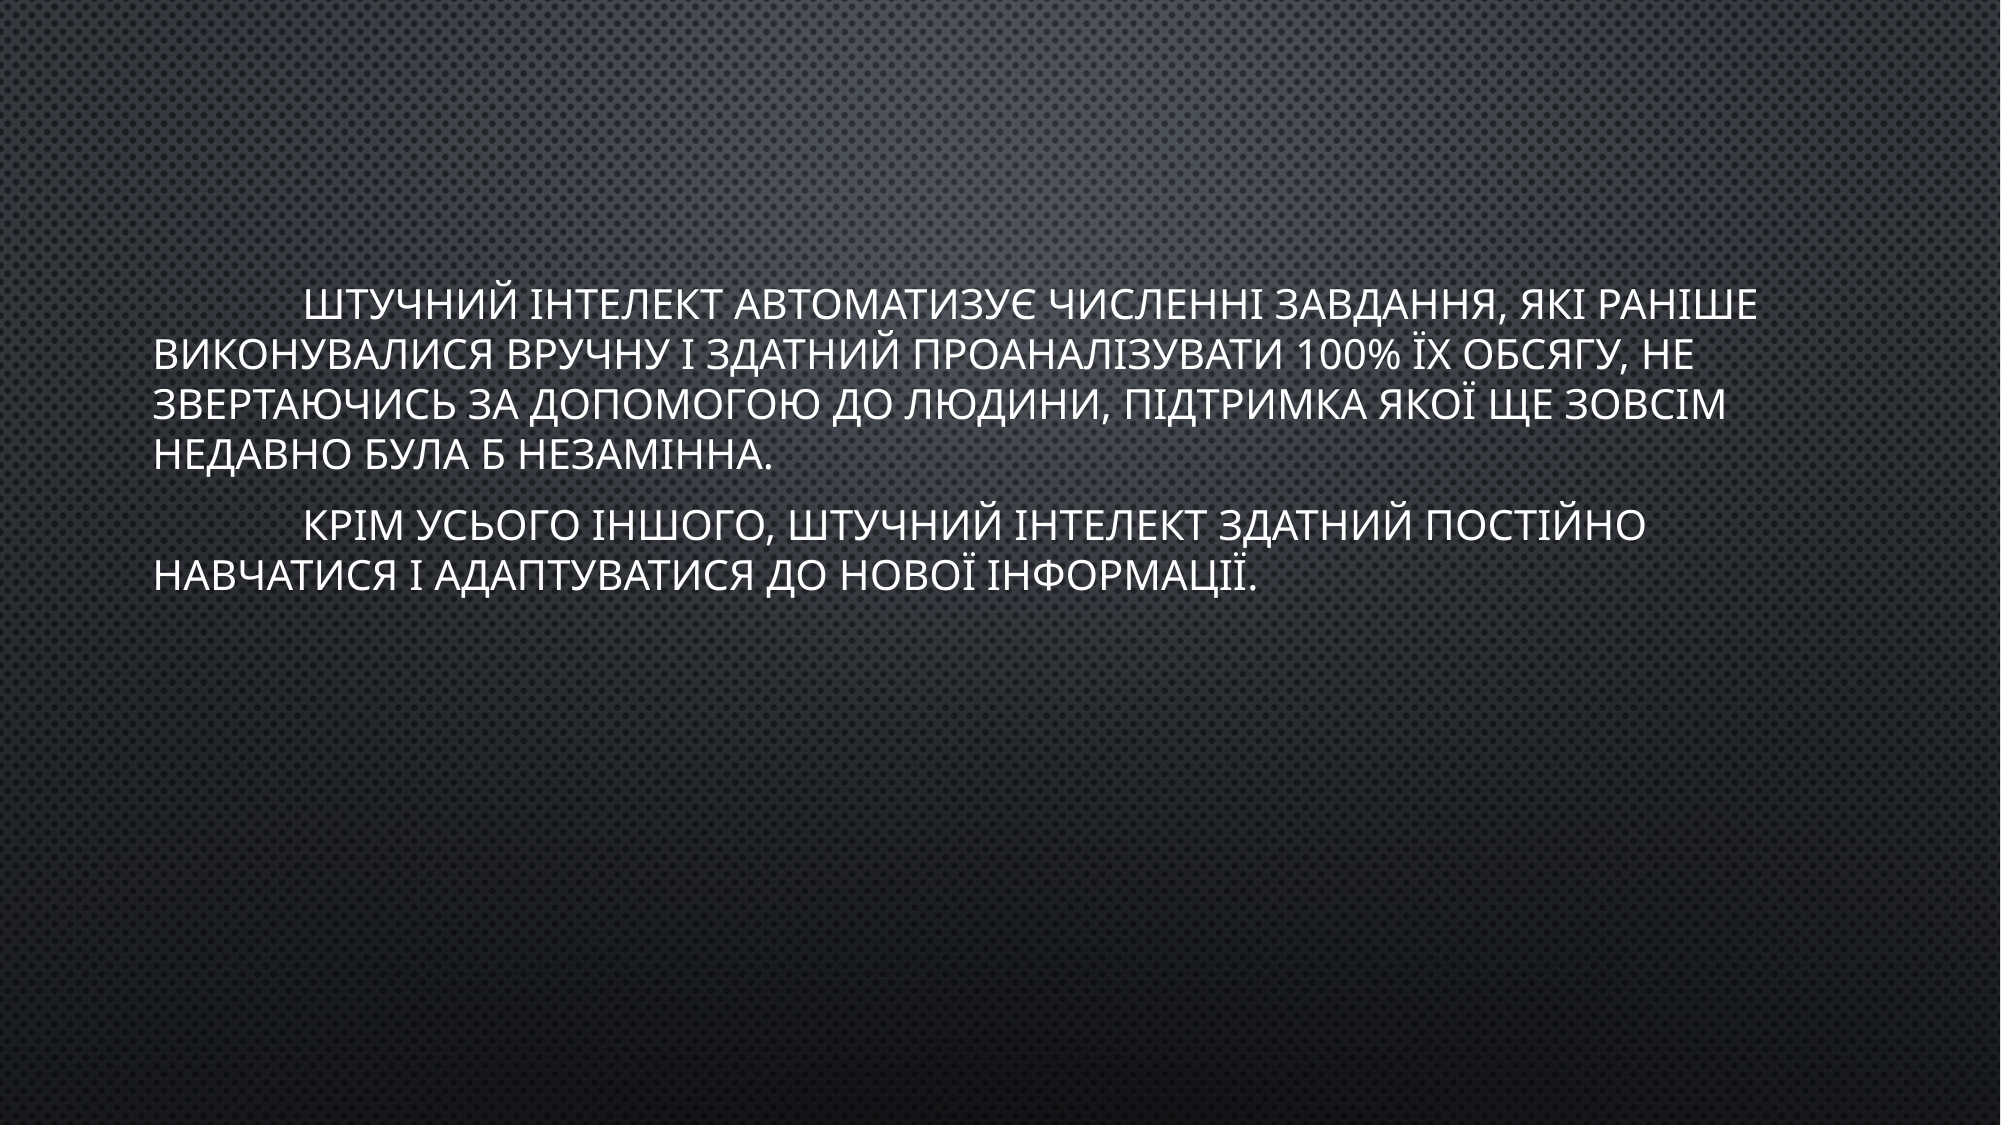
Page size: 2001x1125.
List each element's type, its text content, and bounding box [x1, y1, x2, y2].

list Штучний інтелект автоматизує численні завдання, які раніше виконувалися вручну і здатний проаналізувати 100% їх обсягу, не звертаючись за допомогою до людини, підтримка якої ще зовсім недавно була б незамінна. Крім усього іншого, штучний інтелект здатний постійно навчатися і адаптуватися до нової інформації. [137, 81, 1863, 796]
